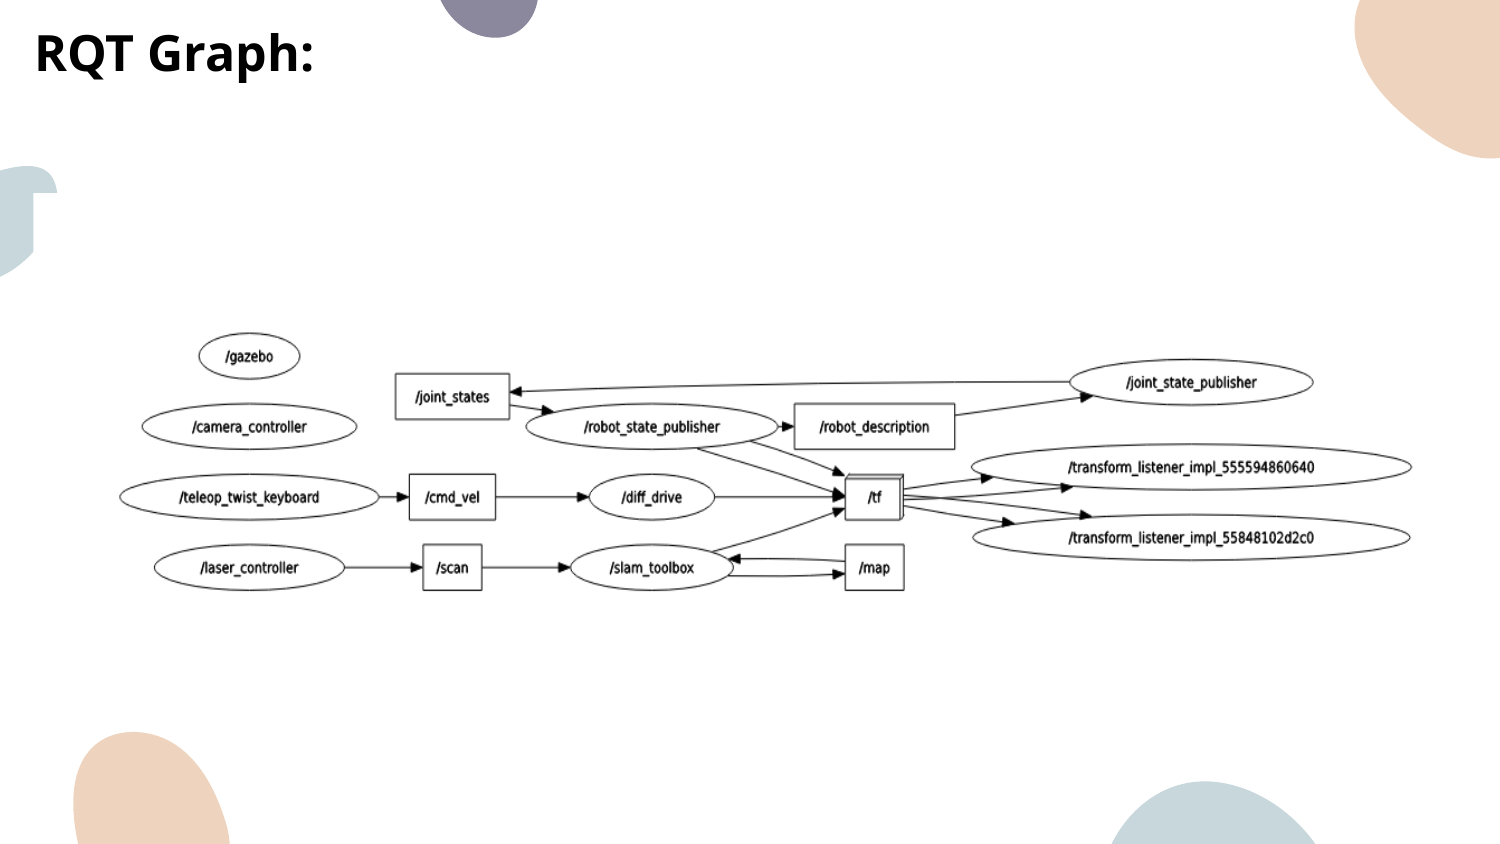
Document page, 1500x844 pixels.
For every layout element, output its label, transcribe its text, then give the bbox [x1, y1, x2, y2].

picture [33, 193, 1467, 693]
text_box RQT Graph: [19, 13, 383, 89]
